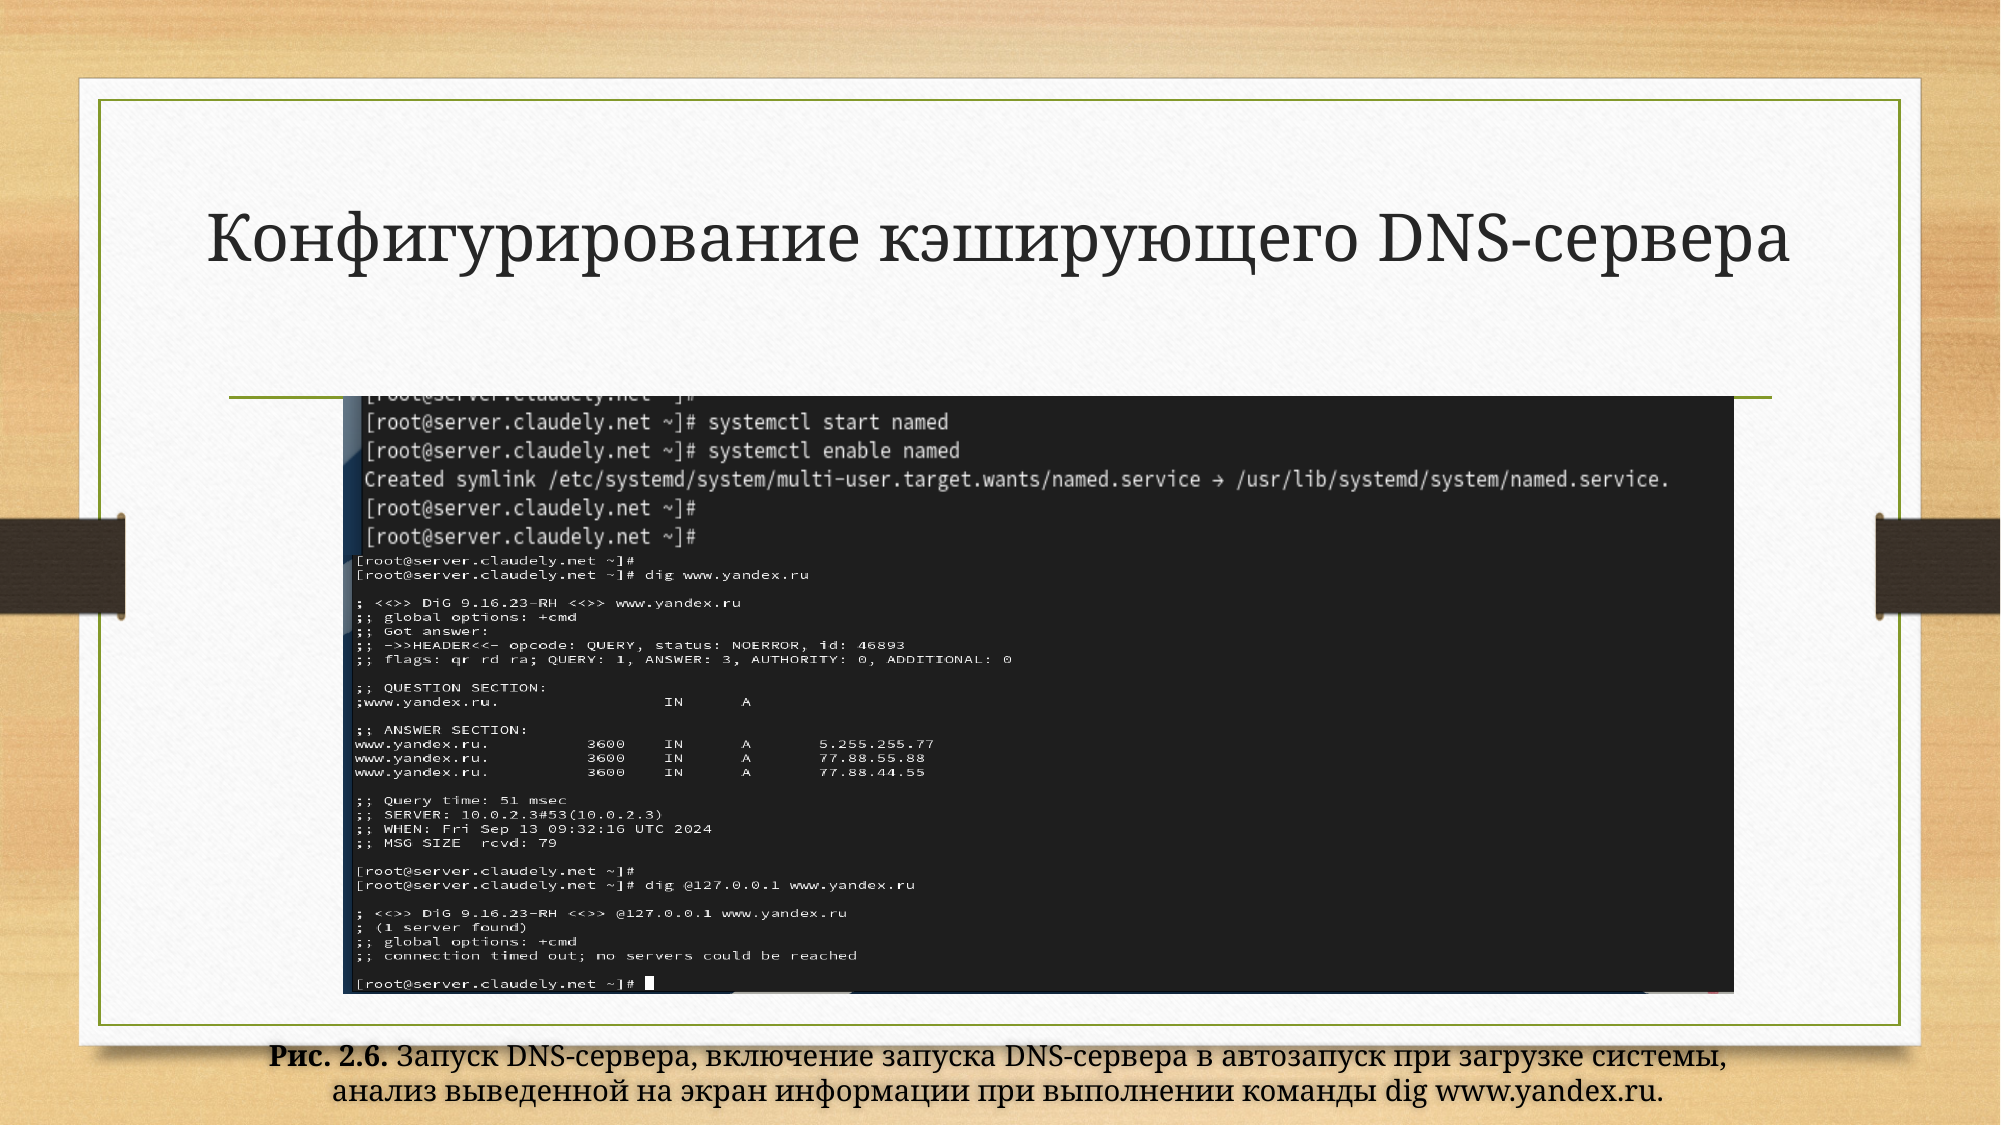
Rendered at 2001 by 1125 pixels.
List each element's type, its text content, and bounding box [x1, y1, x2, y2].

picture [0, 0, 2001, 1125]
title Конфигурирование кэширующего DNS-сервера [132, 155, 1868, 315]
text_box Рис. 2.6. Запуск DNS-сервера, включение запуска DNS-сервера в автозапуск при загрузке системы, анализ выведенной на экран информации при выполнении команды dig www.yandex.ru. [234, 1032, 1762, 1114]
